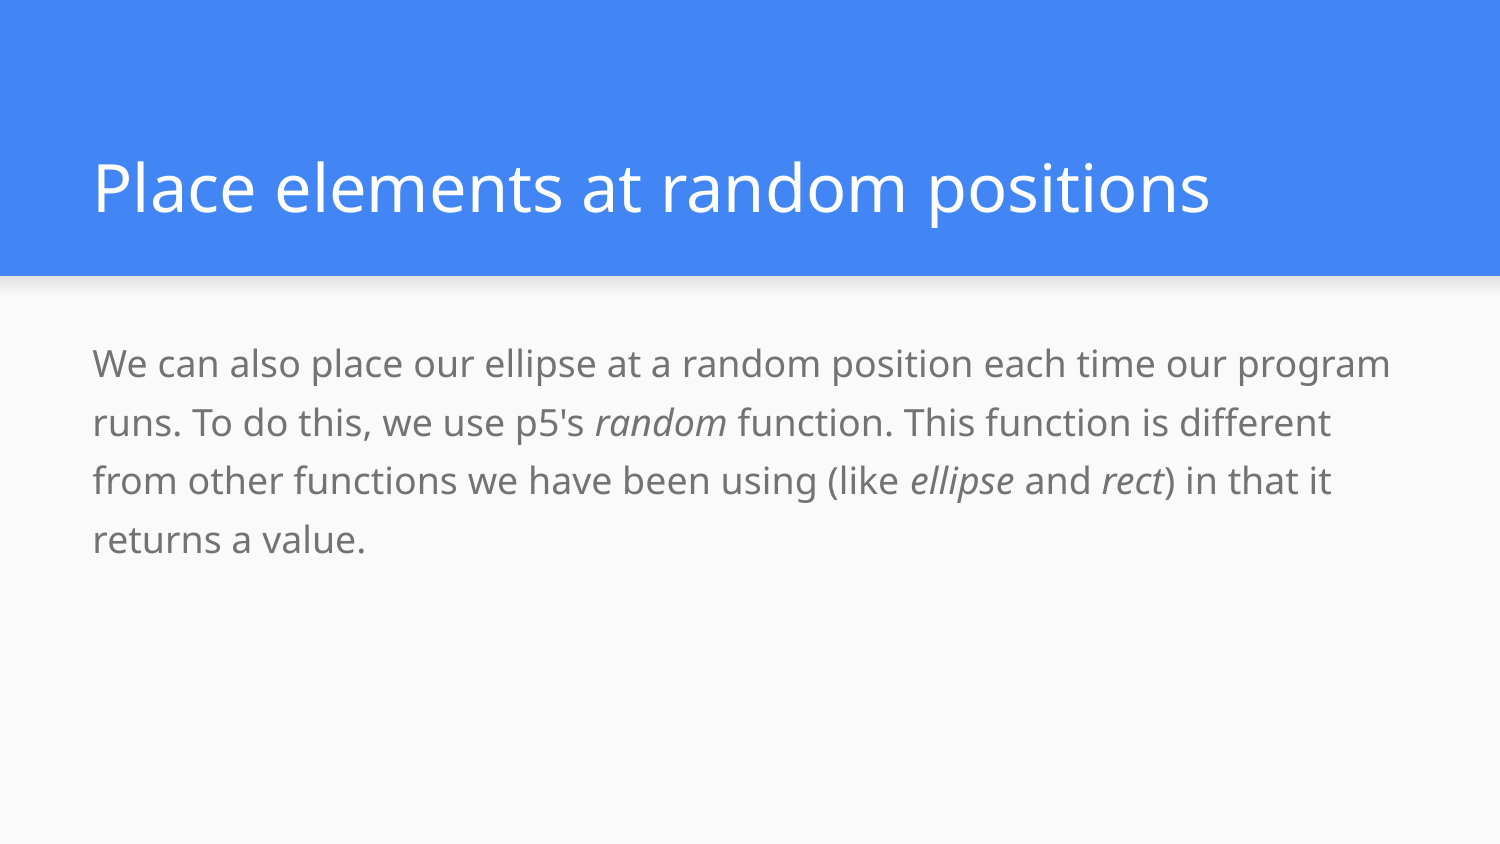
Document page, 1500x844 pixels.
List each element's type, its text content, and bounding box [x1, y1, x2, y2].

list We can also place our ellipse at a random position each time our program runs. To do this, we use p5's random function. This function is different from other functions we have been using (like ellipse and rect) in that it returns a value. [77, 314, 1427, 760]
title Place elements at random positions [77, 121, 1427, 248]
